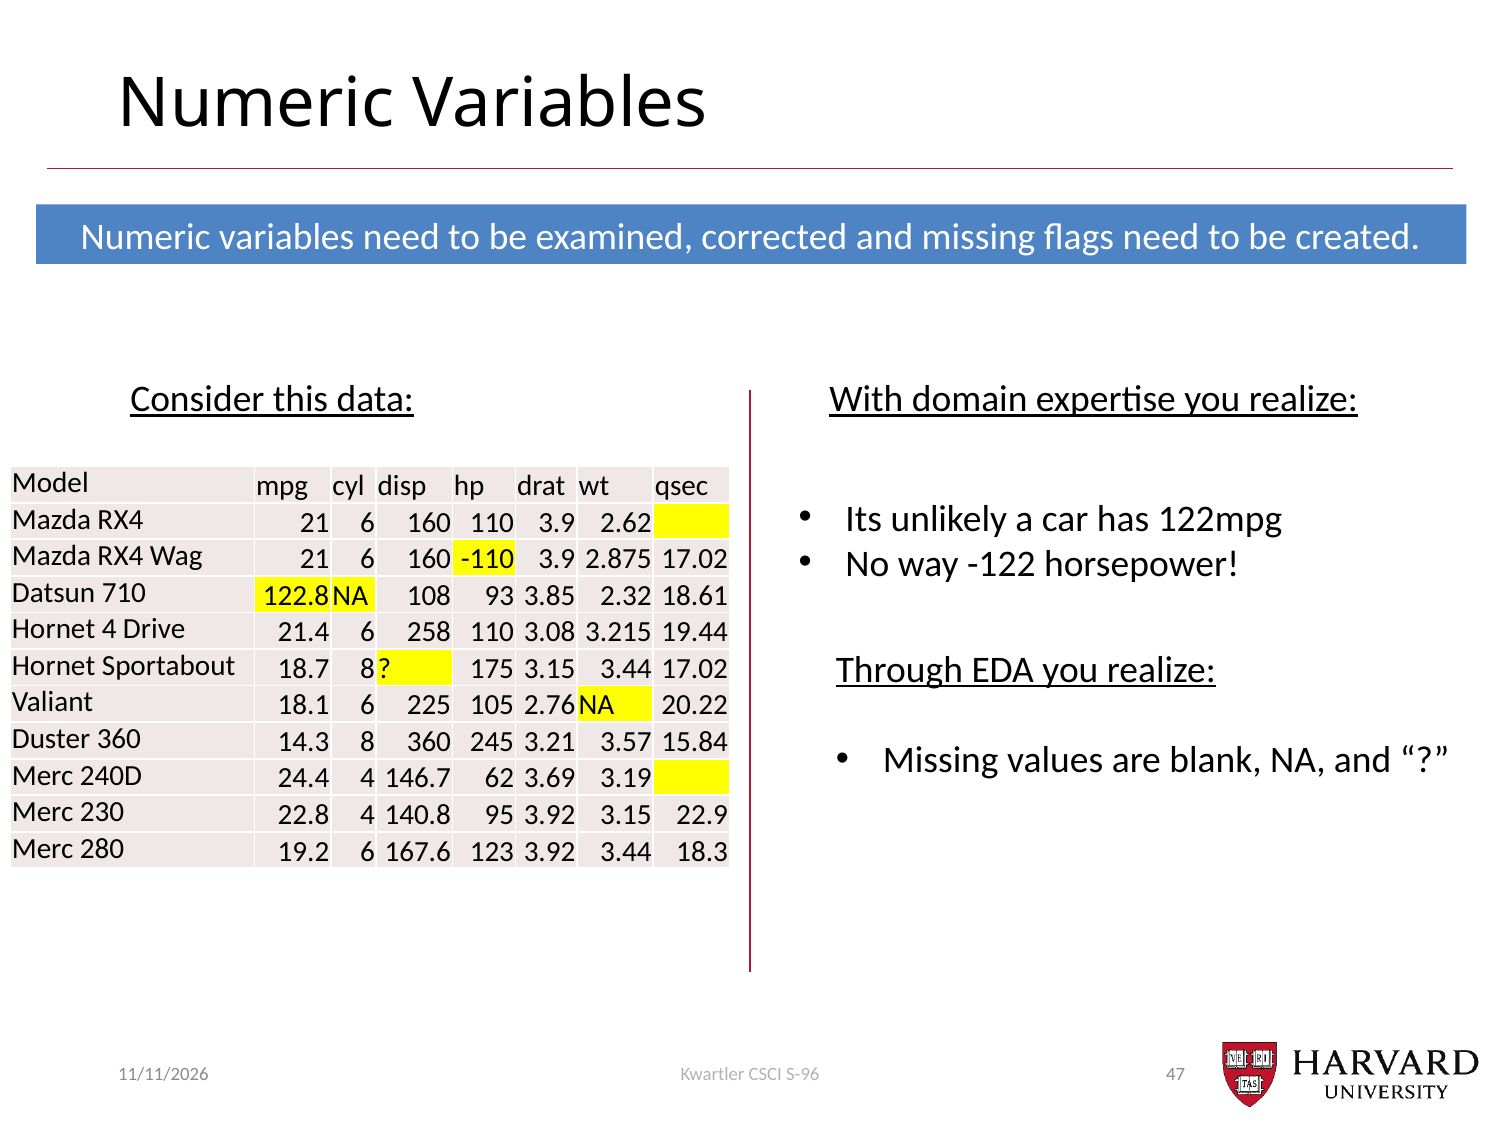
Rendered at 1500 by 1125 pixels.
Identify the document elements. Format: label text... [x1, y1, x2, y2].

table_cell Valiant [11, 686, 254, 721]
table_cell 18.1 [255, 686, 330, 721]
table_cell 3.19 [578, 760, 652, 794]
table_cell 3.69 [516, 760, 576, 794]
table_cell [654, 760, 729, 794]
text_box With domain expertise you realize: [814, 366, 1374, 427]
table_cell 2.32 [578, 577, 652, 612]
table_cell 175 [453, 650, 515, 685]
table_cell 6 [332, 504, 375, 538]
table_cell 105 [453, 686, 515, 721]
slide_number 47 [1059, 1042, 1200, 1103]
table_cell 19.2 [255, 833, 330, 867]
table_cell 21 [255, 504, 330, 538]
table_cell [654, 504, 729, 538]
table_cell 3.08 [516, 613, 576, 648]
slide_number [103, 1042, 441, 1103]
table_cell 160 [377, 504, 452, 538]
table_cell 110 [453, 613, 515, 648]
table_cell 6 [332, 833, 375, 867]
table_cell 22.8 [255, 796, 330, 831]
table_cell 110 [453, 504, 515, 538]
table_cell 3.9 [516, 540, 576, 575]
text_box Consider this data: [115, 366, 430, 427]
table_cell 8 [332, 723, 375, 758]
table_header wt [578, 467, 652, 502]
table_cell 2.62 [578, 504, 652, 538]
table_cell 21 [255, 540, 330, 575]
table_cell 3.9 [516, 504, 576, 538]
table_cell 93 [453, 577, 515, 612]
table_cell 3.21 [516, 723, 576, 758]
table_cell 146.7 [377, 760, 452, 794]
table_cell Hornet 4 Drive [11, 613, 254, 648]
table_cell 3.92 [516, 796, 576, 831]
table_cell 3.44 [578, 833, 652, 867]
table_cell 245 [453, 723, 515, 758]
table_cell Datsun 710 [11, 577, 254, 612]
table_cell Hornet Sportabout [11, 650, 254, 685]
table_cell 122.8 [255, 577, 330, 612]
table_cell 14.3 [255, 723, 330, 758]
table_cell NA [578, 686, 652, 721]
table_header mpg [255, 467, 330, 502]
table_cell Merc 230 [11, 796, 254, 831]
table_cell 95 [453, 796, 515, 831]
table_cell 108 [377, 577, 452, 612]
table_cell 19.44 [654, 613, 729, 648]
table_cell 21.4 [255, 613, 330, 648]
table_cell NA [332, 577, 375, 612]
table_cell 15.84 [654, 723, 729, 758]
table_cell Duster 360 [11, 723, 254, 758]
table_header disp [377, 467, 452, 502]
table_cell 2.76 [516, 686, 576, 721]
table_cell 258 [377, 613, 452, 648]
table_cell Mazda RX4 [11, 504, 254, 538]
table_cell 3.57 [578, 723, 652, 758]
text_box Numeric variables need to be examined, corrected and missing flags need to be created. [36, 204, 1467, 264]
table_cell 360 [377, 723, 452, 758]
table_cell 6 [332, 540, 375, 575]
table_header hp [453, 467, 515, 502]
table_cell 4 [332, 760, 375, 794]
table_cell 17.02 [654, 650, 729, 685]
table_header qsec [654, 467, 729, 502]
table_cell 8 [332, 650, 375, 685]
text_box Through EDA you realize: Missing values are blank, NA, and “?” [821, 637, 1465, 833]
table_cell 17.02 [654, 540, 729, 575]
table_cell 6 [332, 686, 375, 721]
table_cell Merc 280 [11, 833, 254, 867]
table_cell 18.7 [255, 650, 330, 685]
table_cell ? [377, 650, 452, 685]
table_cell 20.22 [654, 686, 729, 721]
table_cell 22.9 [654, 796, 729, 831]
table_cell 3.15 [578, 796, 652, 831]
table_cell 3.92 [516, 833, 576, 867]
table_cell Mazda RX4 Wag [11, 540, 254, 575]
text_box Its unlikely a car has 122mpg No way -122 horsepower! [783, 486, 1298, 591]
footer Kwartler CSCI S-96 [496, 1042, 1004, 1103]
table_header Model [11, 467, 254, 502]
table_cell 18.3 [654, 833, 729, 867]
table_cell 167.6 [377, 833, 452, 867]
table_cell 3.215 [578, 613, 652, 648]
table_cell 140.8 [377, 796, 452, 831]
table_cell 6 [332, 613, 375, 648]
table_cell 62 [453, 760, 515, 794]
picture [1200, 1024, 1500, 1125]
title Numeric Variables [103, 59, 1397, 157]
table_cell 225 [377, 686, 452, 721]
table_cell 24.4 [255, 760, 330, 794]
table_cell 4 [332, 796, 375, 831]
table_cell 3.85 [516, 577, 576, 612]
table_cell 3.44 [578, 650, 652, 685]
table_cell 18.61 [654, 577, 729, 612]
table_cell -110 [453, 540, 515, 575]
table_header drat [516, 467, 576, 502]
table_cell 160 [377, 540, 452, 575]
table_cell 123 [453, 833, 515, 867]
table_cell Merc 240D [11, 760, 254, 794]
table_header cyl [332, 467, 375, 502]
table_cell 2.875 [578, 540, 652, 575]
table_cell 3.15 [516, 650, 576, 685]
